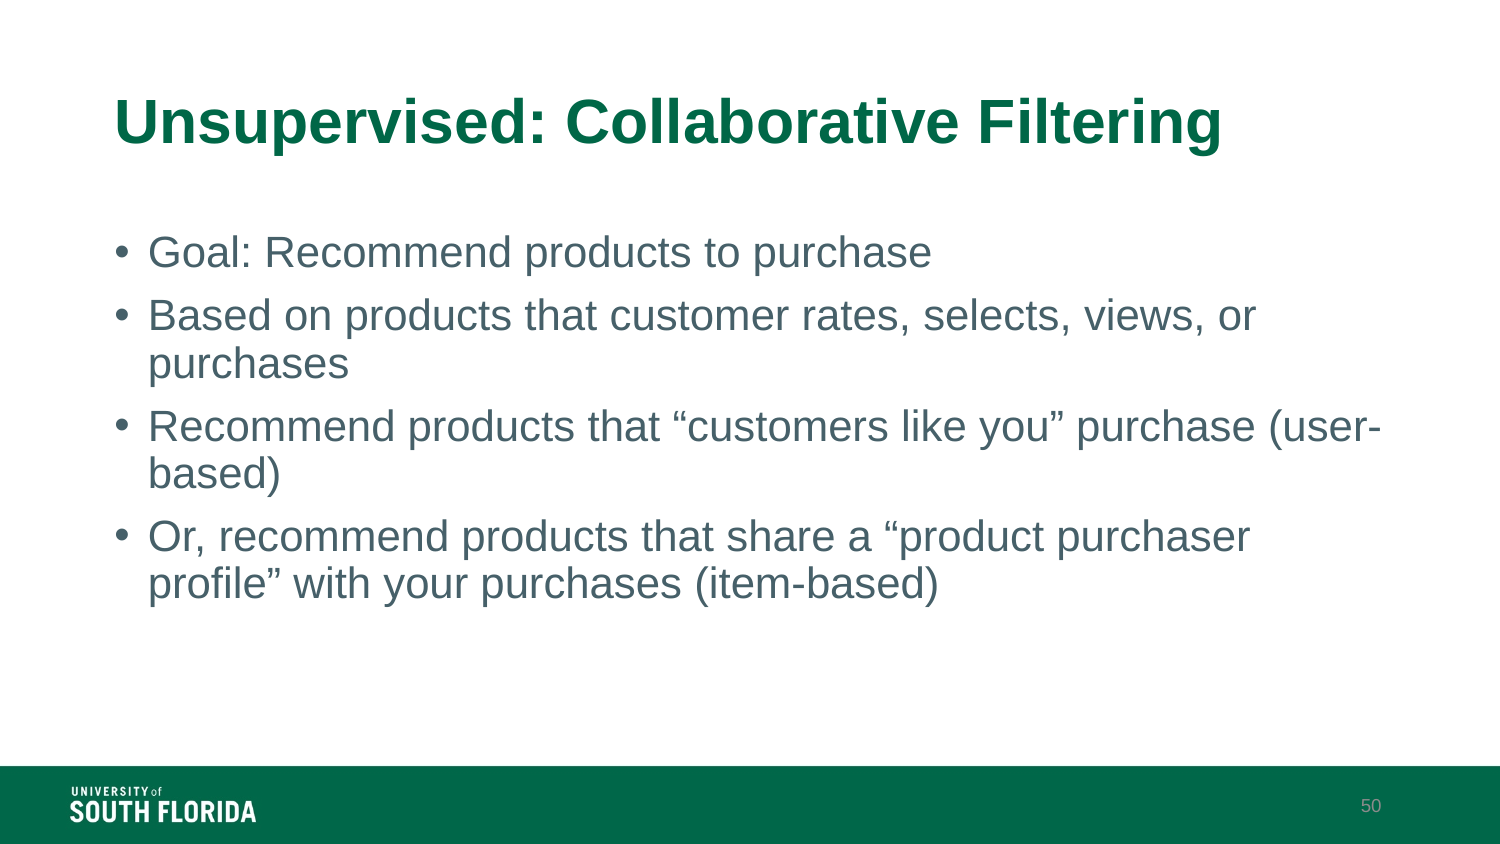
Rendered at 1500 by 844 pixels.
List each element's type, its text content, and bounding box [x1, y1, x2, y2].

title Unsupervised: Collaborative Filtering [103, 44, 1397, 208]
picture [0, 0, 1500, 844]
list Goal: Recommend products to purchase Based on products that customer rates, selects, views, or purchases Recommend products that “customers like you” purchase (user-based) Or, recommend products that share a “product purchaser profile” with your purchases (item-based) [103, 224, 1397, 760]
slide_number 50 [1059, 782, 1397, 827]
